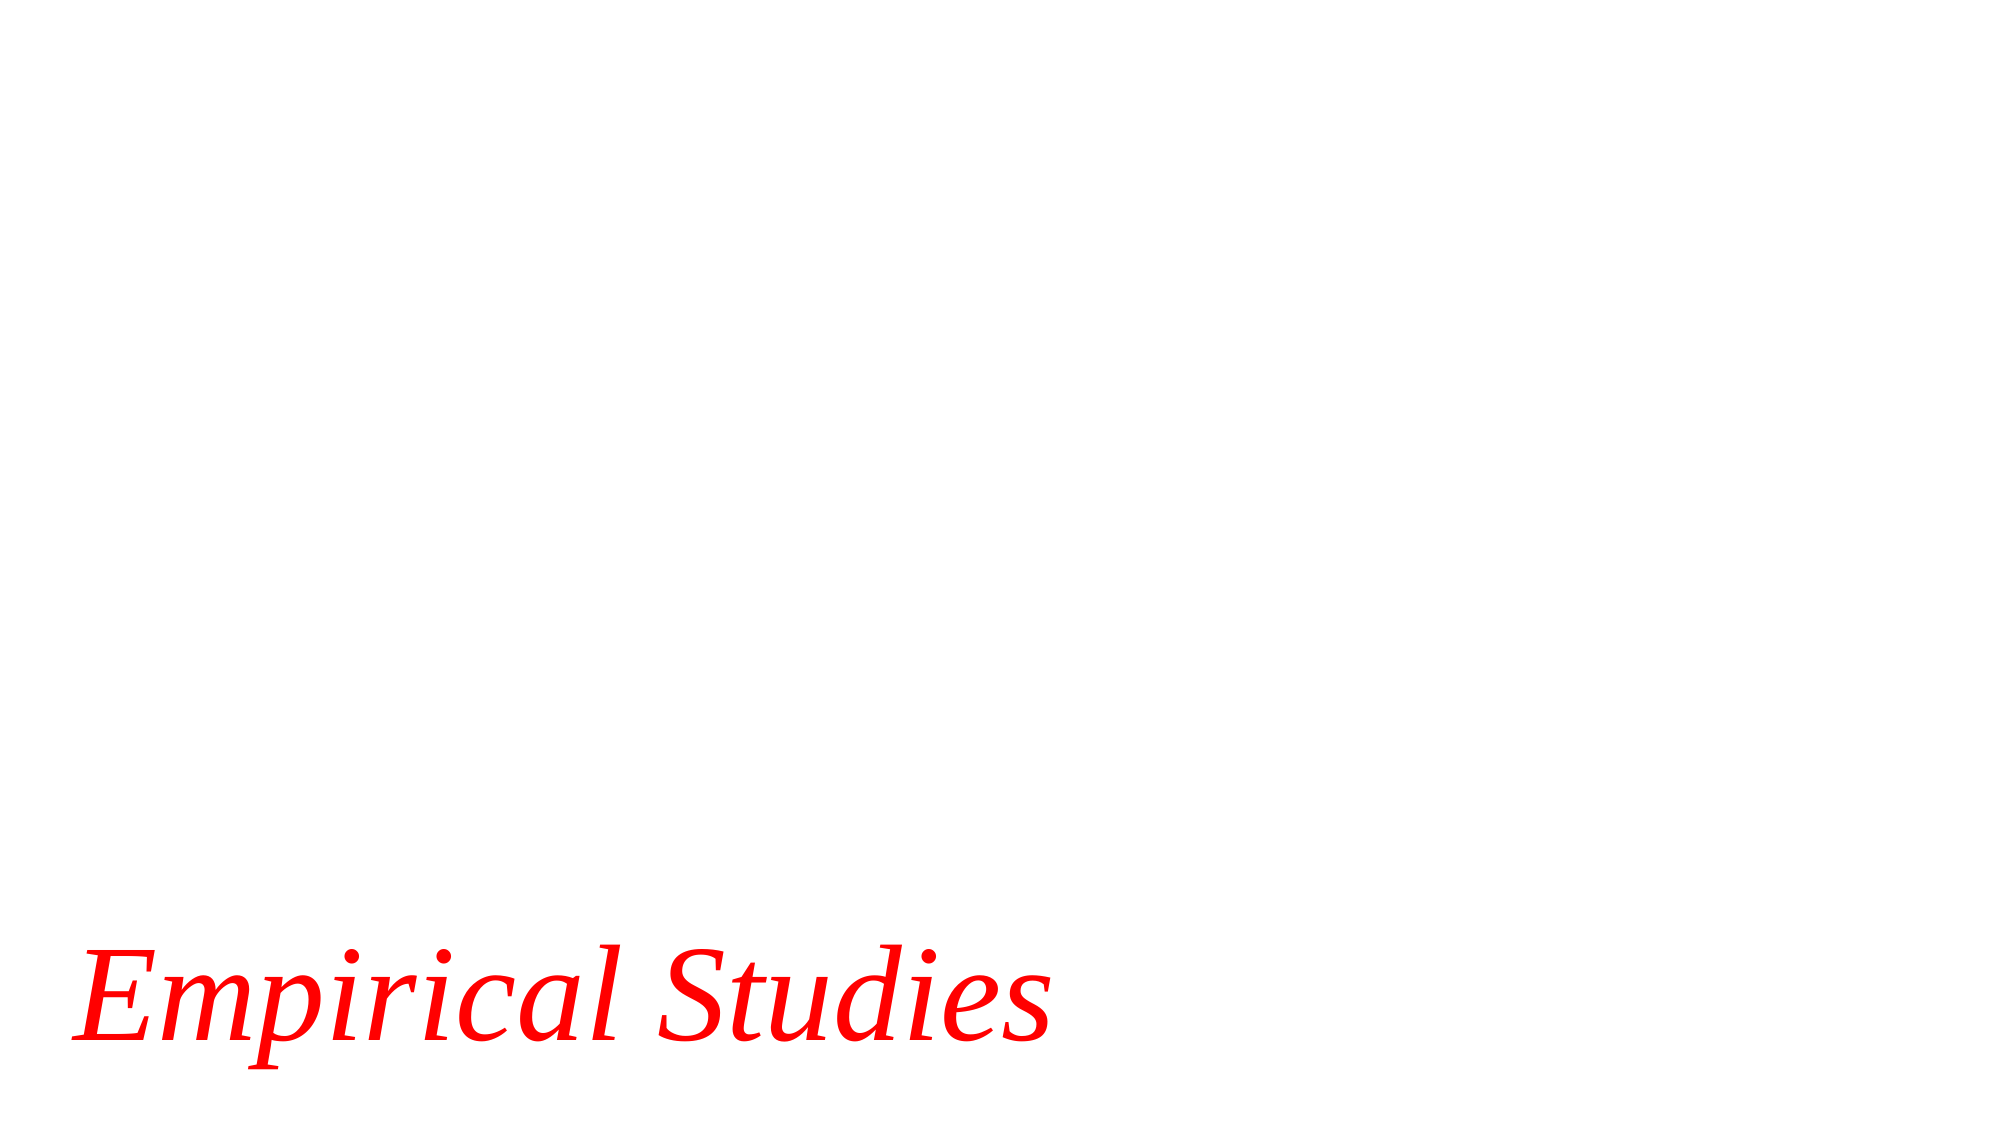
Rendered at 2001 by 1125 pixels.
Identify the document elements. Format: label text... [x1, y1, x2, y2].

list Empirical Studies [58, 914, 1832, 1125]
